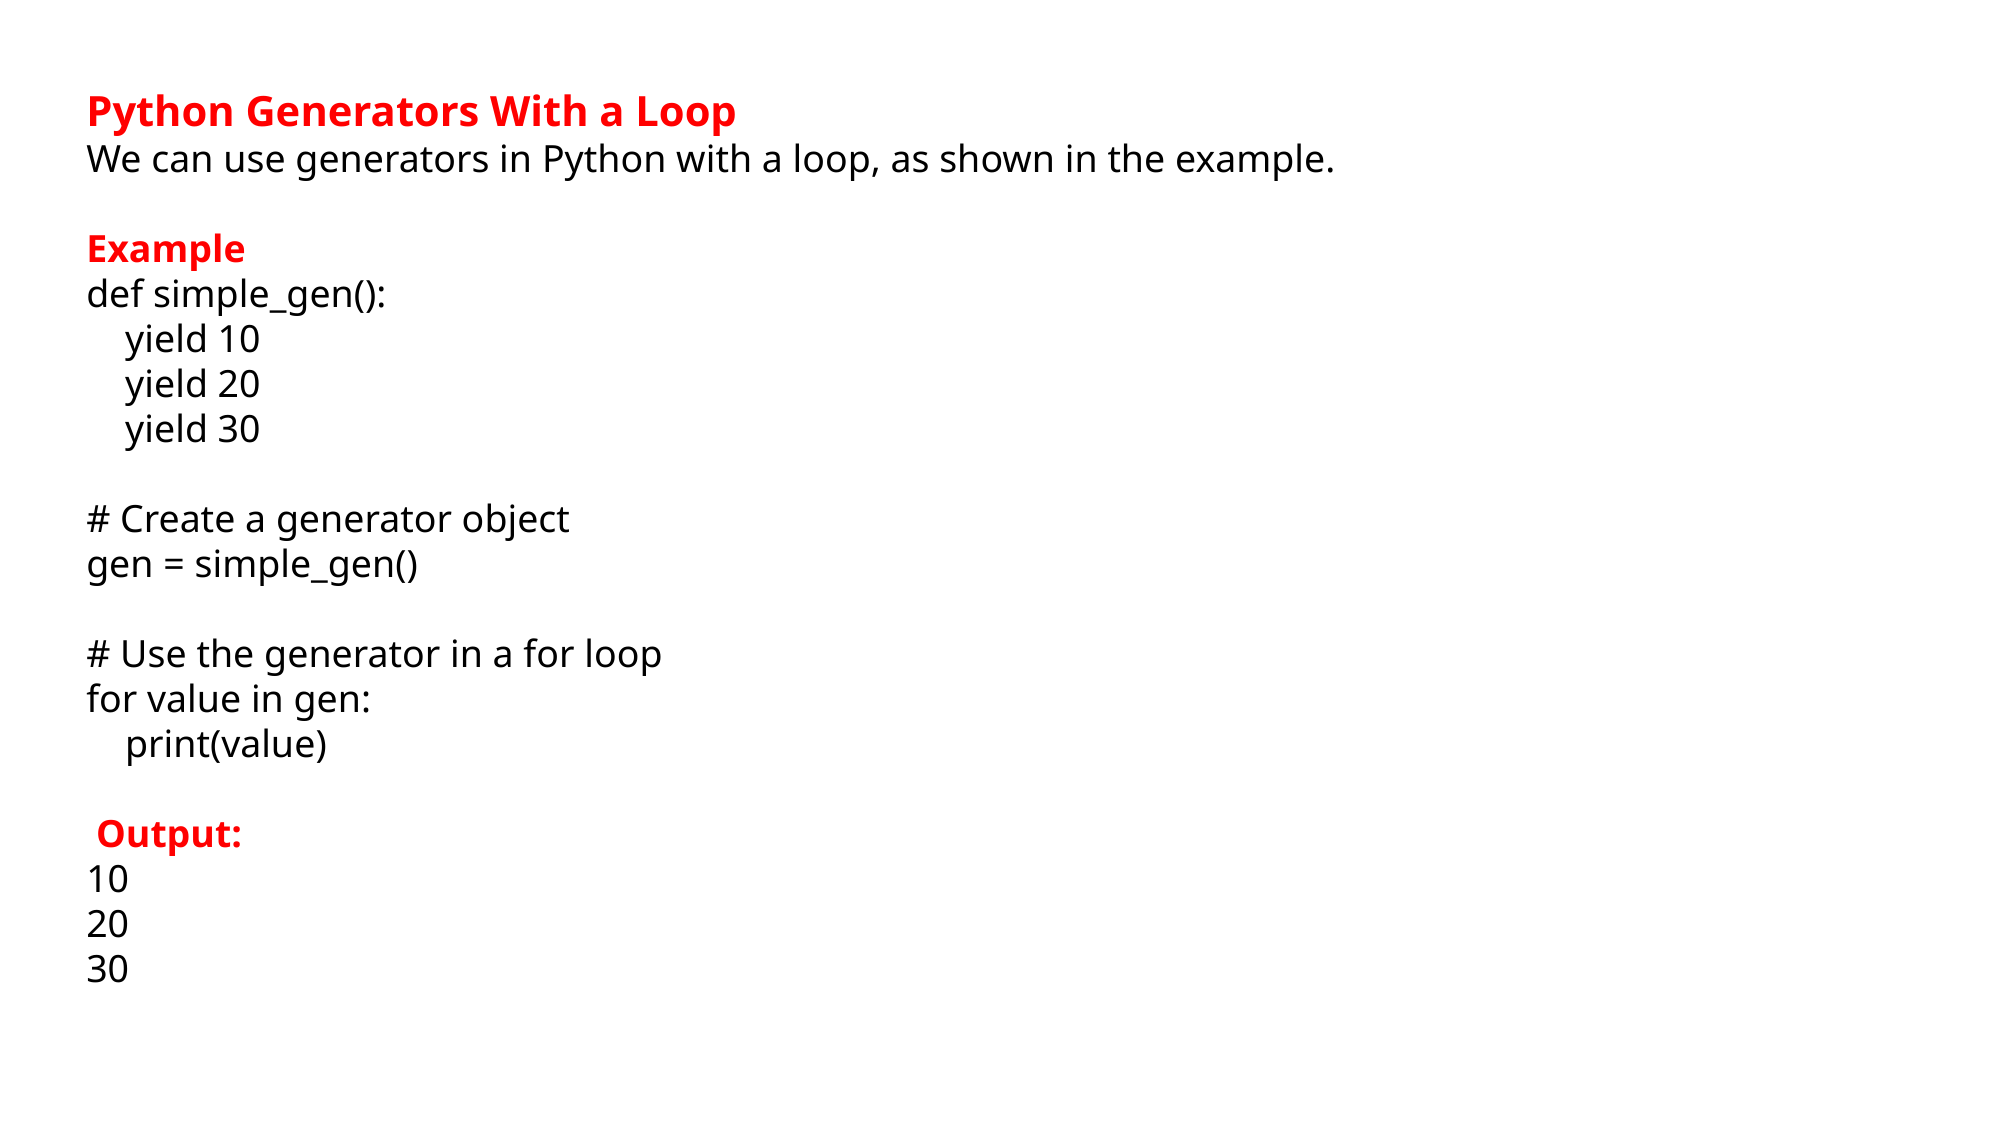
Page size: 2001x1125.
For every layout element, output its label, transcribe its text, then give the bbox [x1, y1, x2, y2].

text_box Python Generators With a Loop We can use generators in Python with a loop, as shown in the example. Example def simple_gen(): yield 10 yield 20 yield 30 # Create a generator object gen = simple_gen() # Use the generator in a for loop for value in gen: print(value) Output: 10 20 30 [71, 77, 1865, 998]
